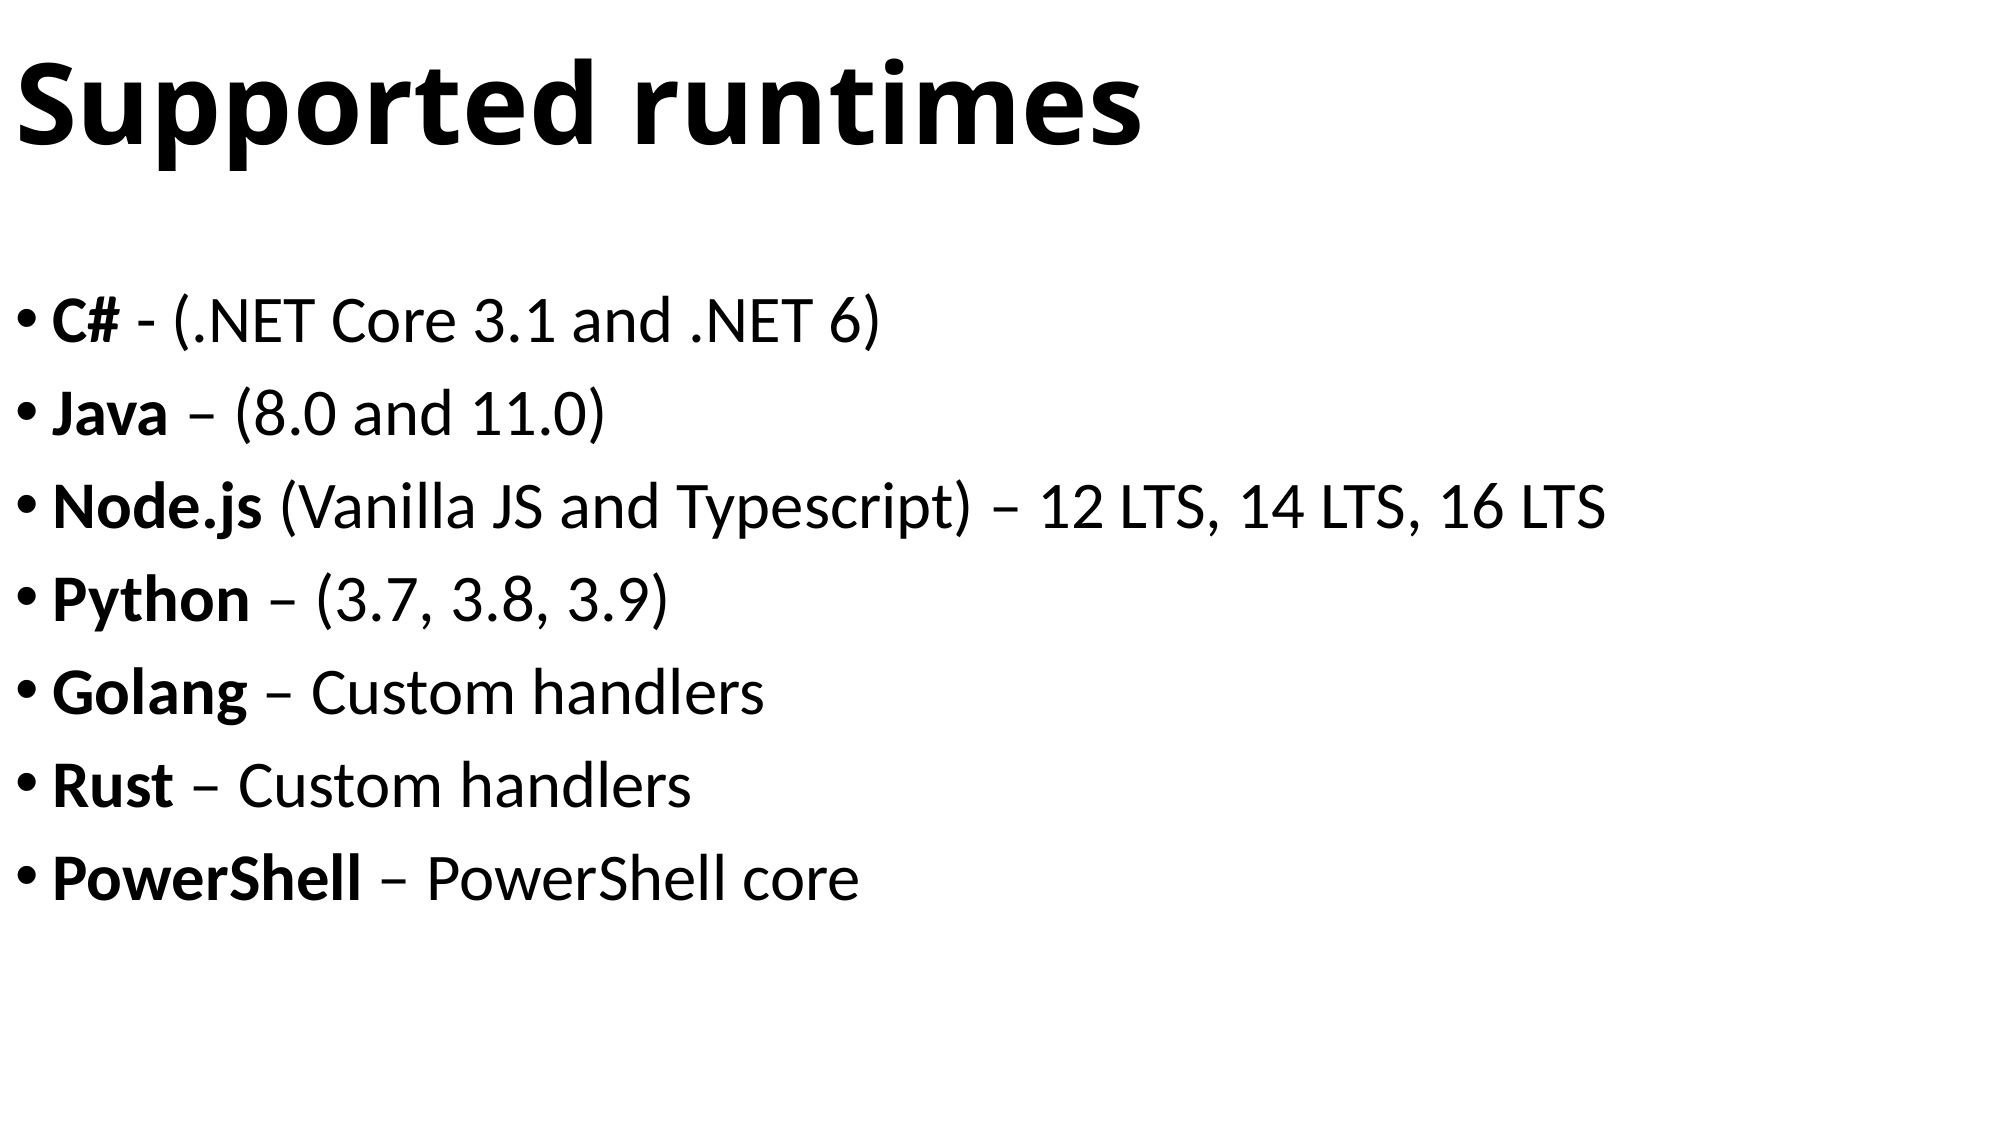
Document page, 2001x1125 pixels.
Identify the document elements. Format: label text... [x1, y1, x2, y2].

list C# - (.NET Core 3.1 and .NET 6) Java – (8.0 and 11.0) Node.js (Vanilla JS and Typescript) – 12 LTS, 14 LTS, 16 LTS Python – (3.7, 3.8, 3.9) Golang – Custom handlers Rust – Custom handlers PowerShell – PowerShell core [0, 277, 2000, 1123]
title Supported runtimes [0, 0, 1725, 218]
